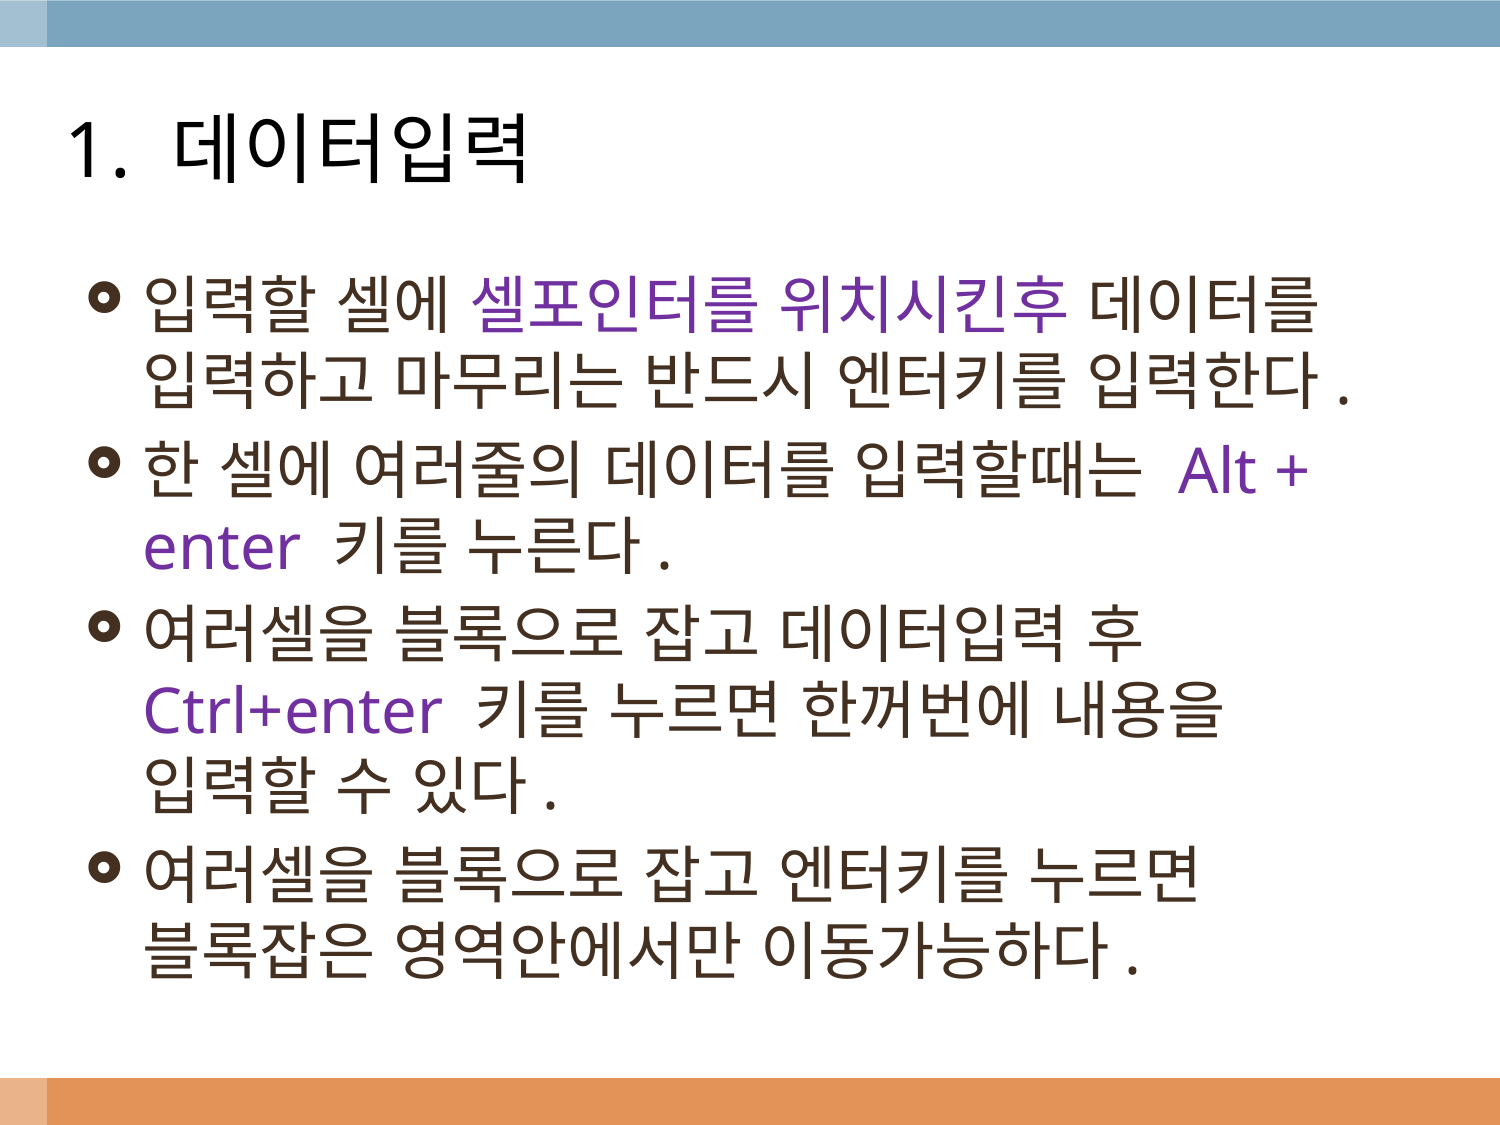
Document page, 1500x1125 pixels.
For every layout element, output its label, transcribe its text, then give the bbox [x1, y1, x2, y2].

title 1. 데이터입력 [49, 46, 1454, 202]
list 입력할 셀에 셀포인터를 위치시킨후 데이터를 입력하고 마무리는 반드시 엔터키를 입력한다. 한 셀에 여러줄의 데이터를 입력할때는 Alt + enter 키를 누른다. 여러셀을 블록으로 잡고 데이터입력 후 Ctrl+enter 키를 누르면 한꺼번에 내용을 입력할 수 있다. 여러셀을 블록으로 잡고 엔터키를 누르면 블록잡은 영역안에서만 이동가능하다. [70, 257, 1421, 1001]
